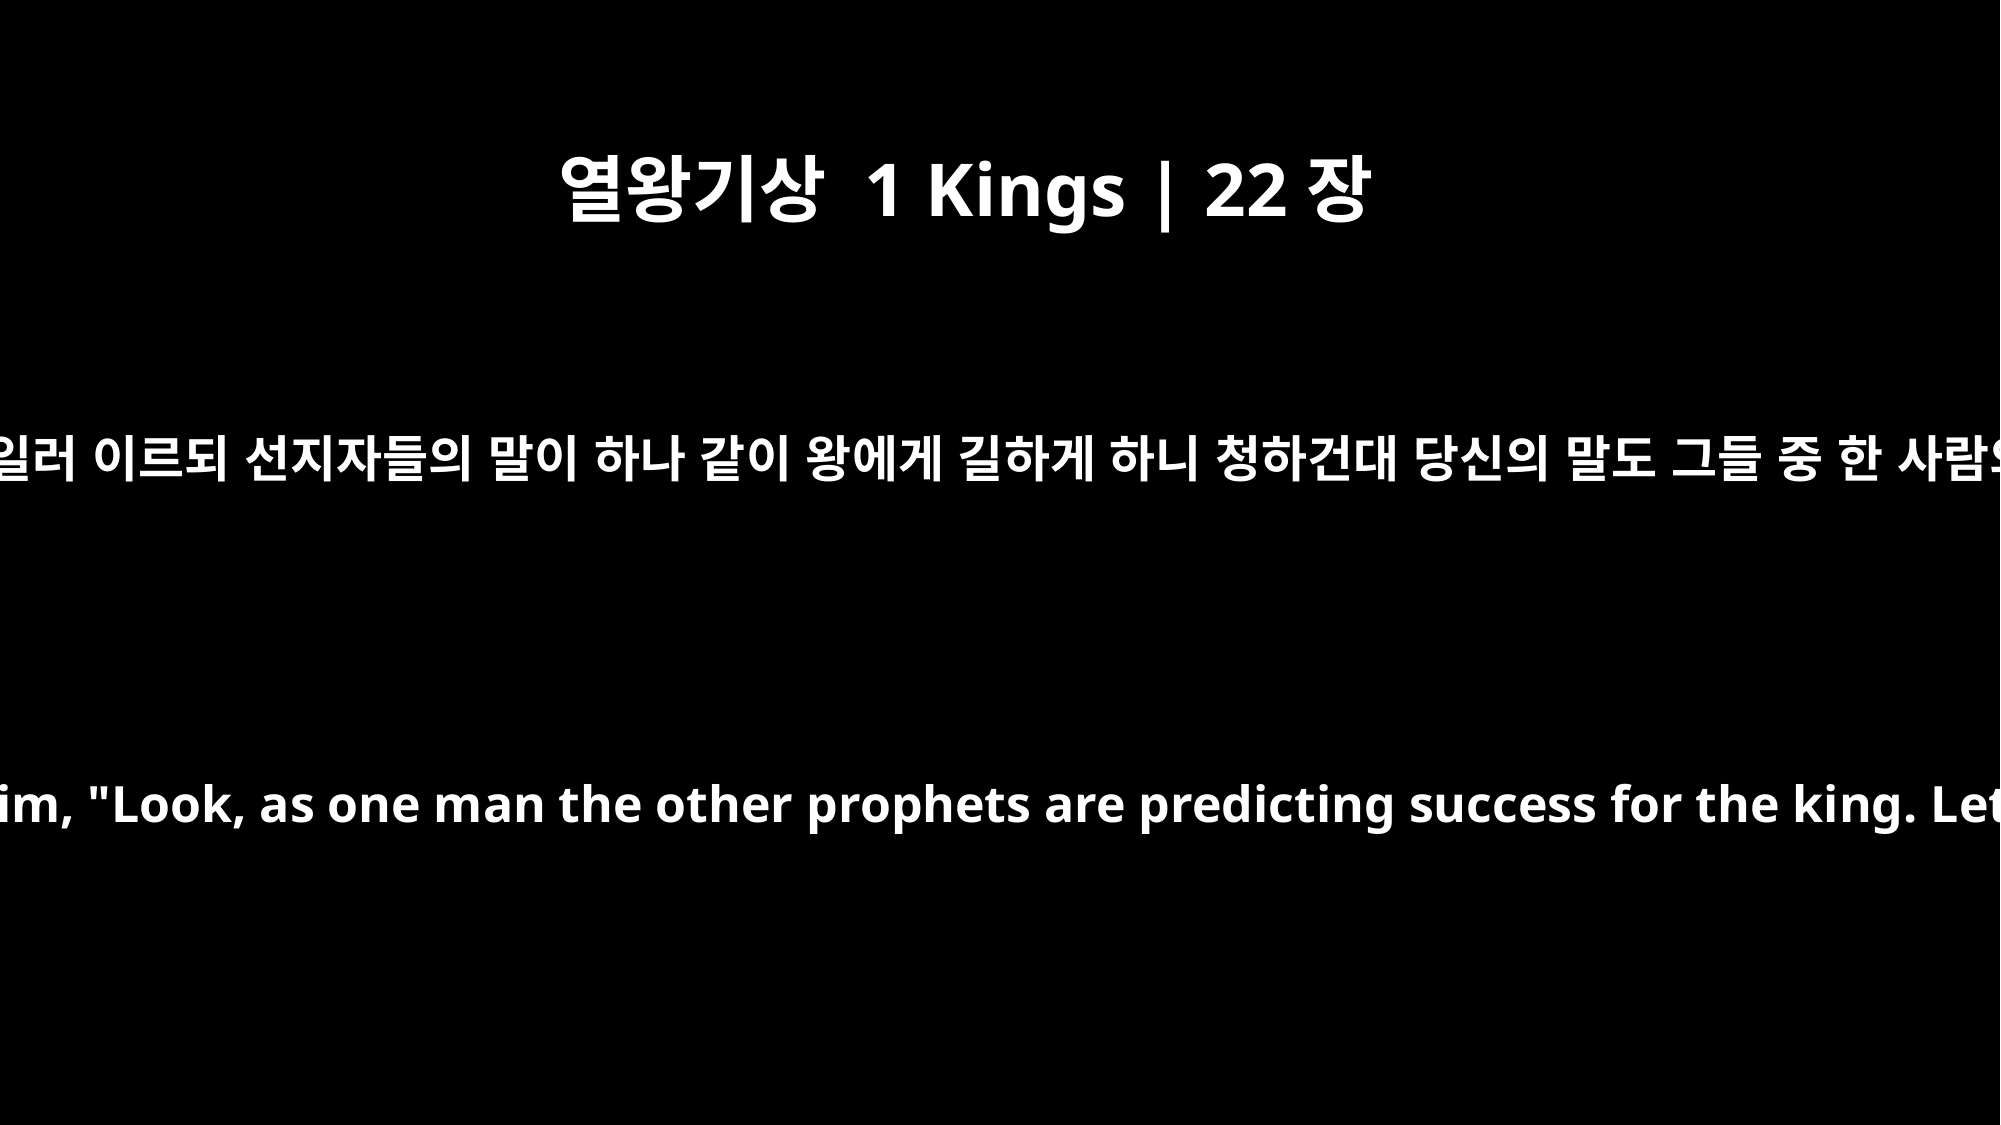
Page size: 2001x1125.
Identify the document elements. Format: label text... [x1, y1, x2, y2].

text_box 열왕기상 1 Kings | 22장 [543, 136, 1389, 239]
text_box 13 미가야를 부르러 간 사신이 일러 이르되 선지자들의 말이 하나 같이 왕에게 길하게 하니 청하건대 당신의 말도 그들 중 한 사람의 말처럼 길하게 하소서 [0, 359, 2000, 495]
text_box The messenger who had gone to summon Micaiah said to him, "Look, as one man the other prophets are predicting success for the king. Let your word agree with theirs, and speak favorably." [0, 764, 2000, 840]
